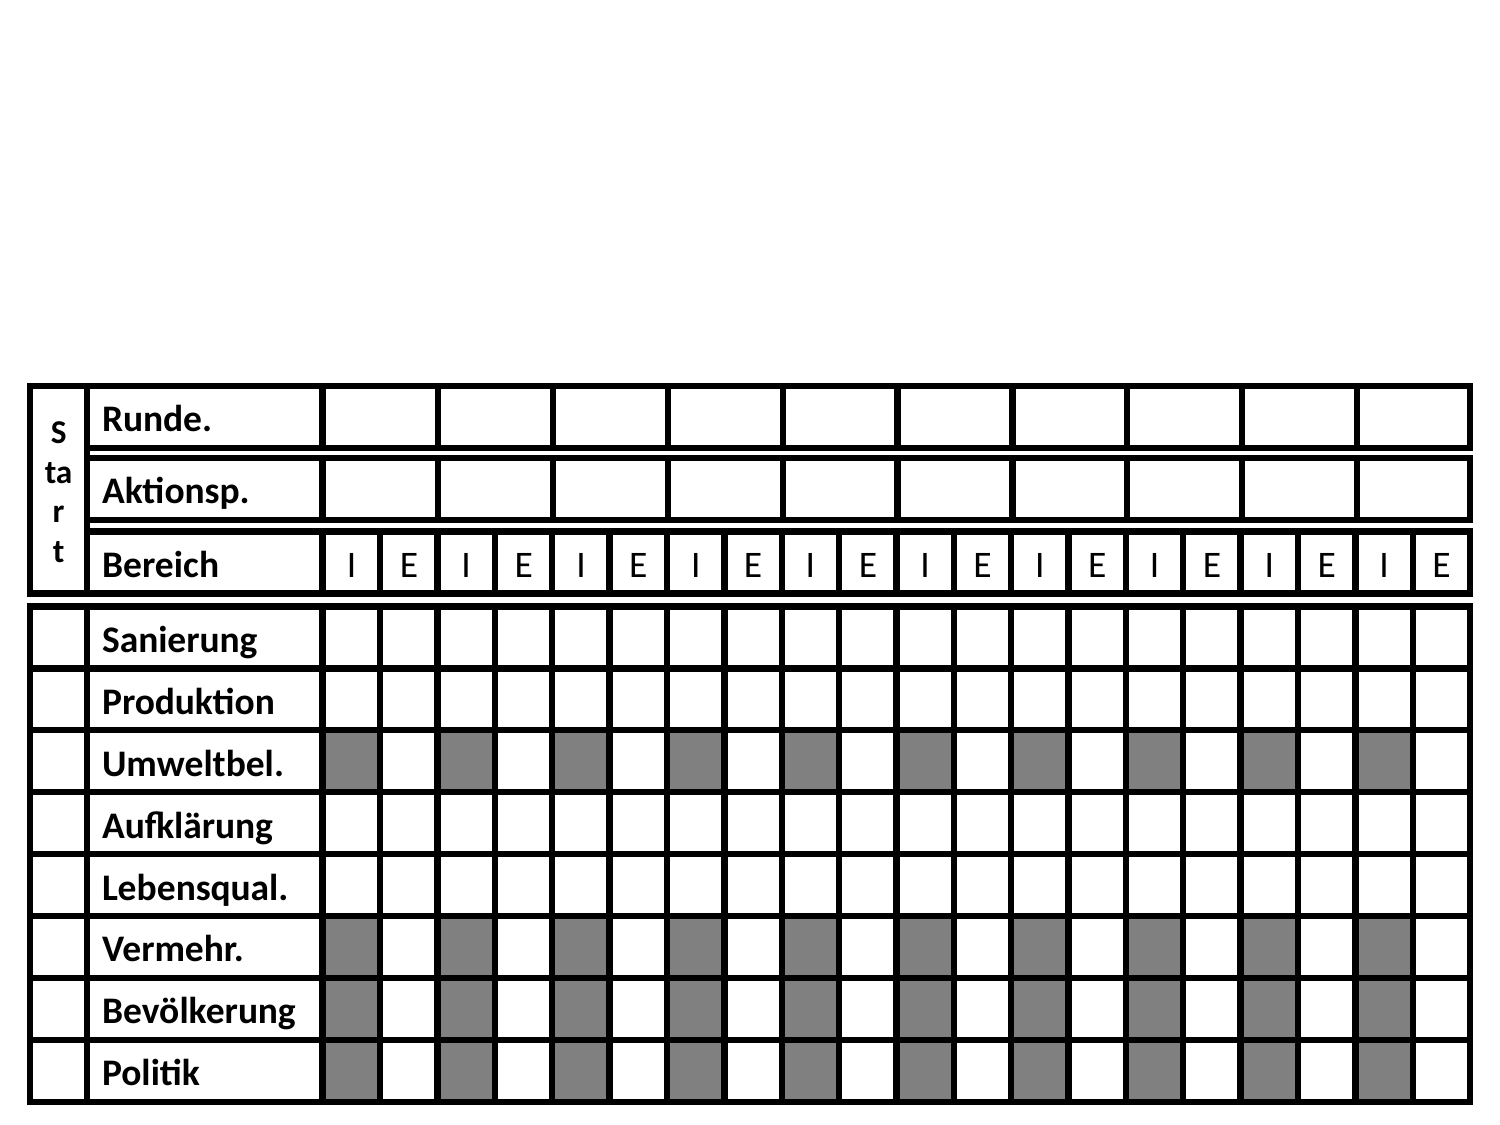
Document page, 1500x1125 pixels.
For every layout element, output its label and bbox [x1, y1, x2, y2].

text_box [87, 457, 1470, 520]
text_box [29, 669, 1471, 731]
text_box [29, 916, 1471, 978]
text_box [29, 385, 1471, 594]
text_box [29, 855, 1471, 916]
text_box [29, 731, 1471, 793]
text_box [29, 606, 1471, 669]
text_box [29, 1040, 1471, 1102]
text_box [29, 978, 1471, 1040]
text_box [29, 793, 1471, 855]
